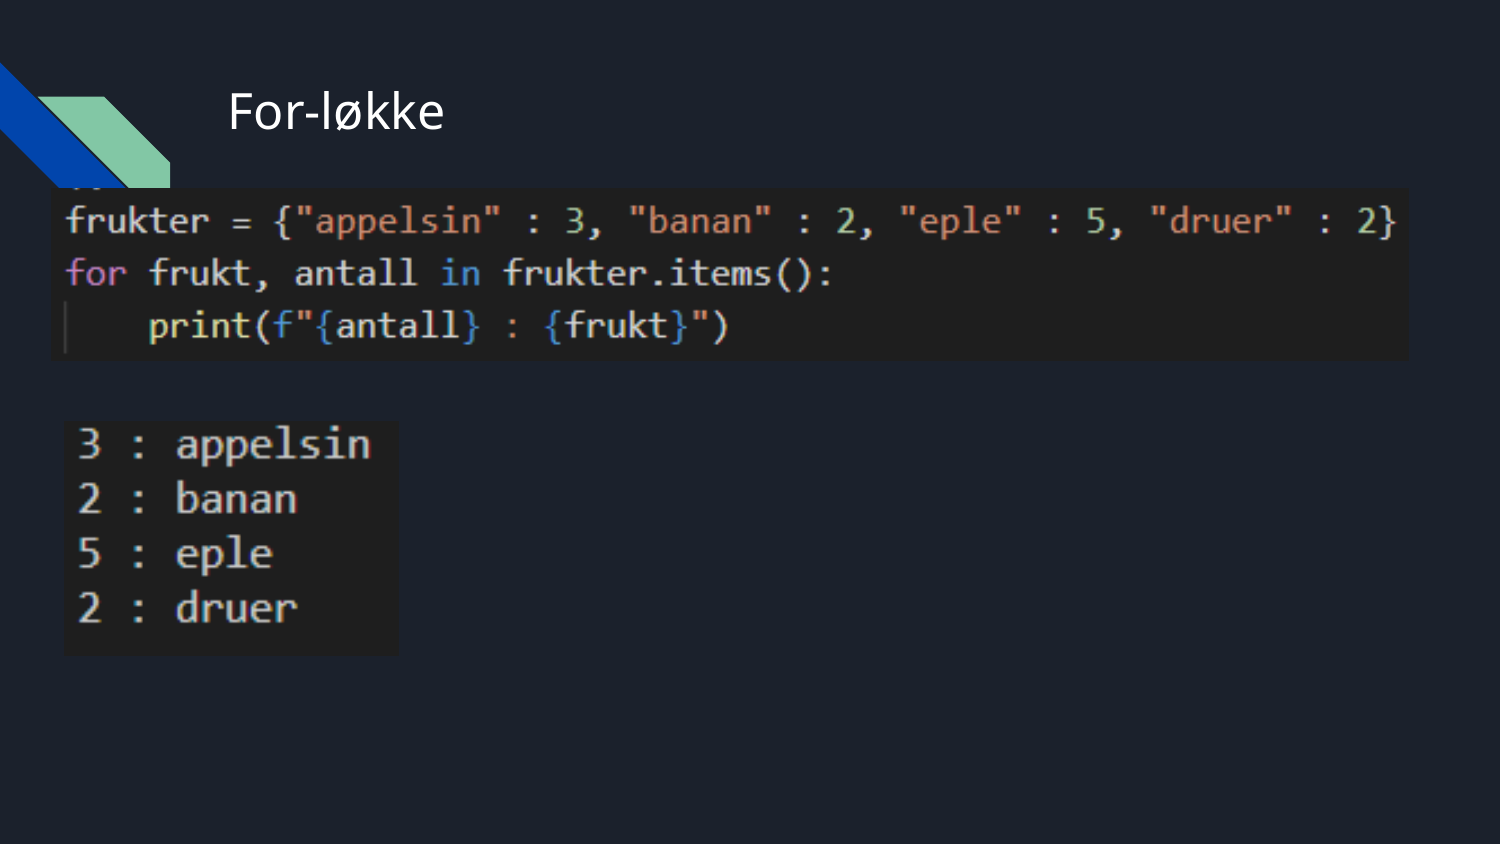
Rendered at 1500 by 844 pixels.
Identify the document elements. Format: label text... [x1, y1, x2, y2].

picture [64, 421, 399, 656]
picture [50, 188, 1410, 361]
title For-løkke [212, 64, 1368, 187]
